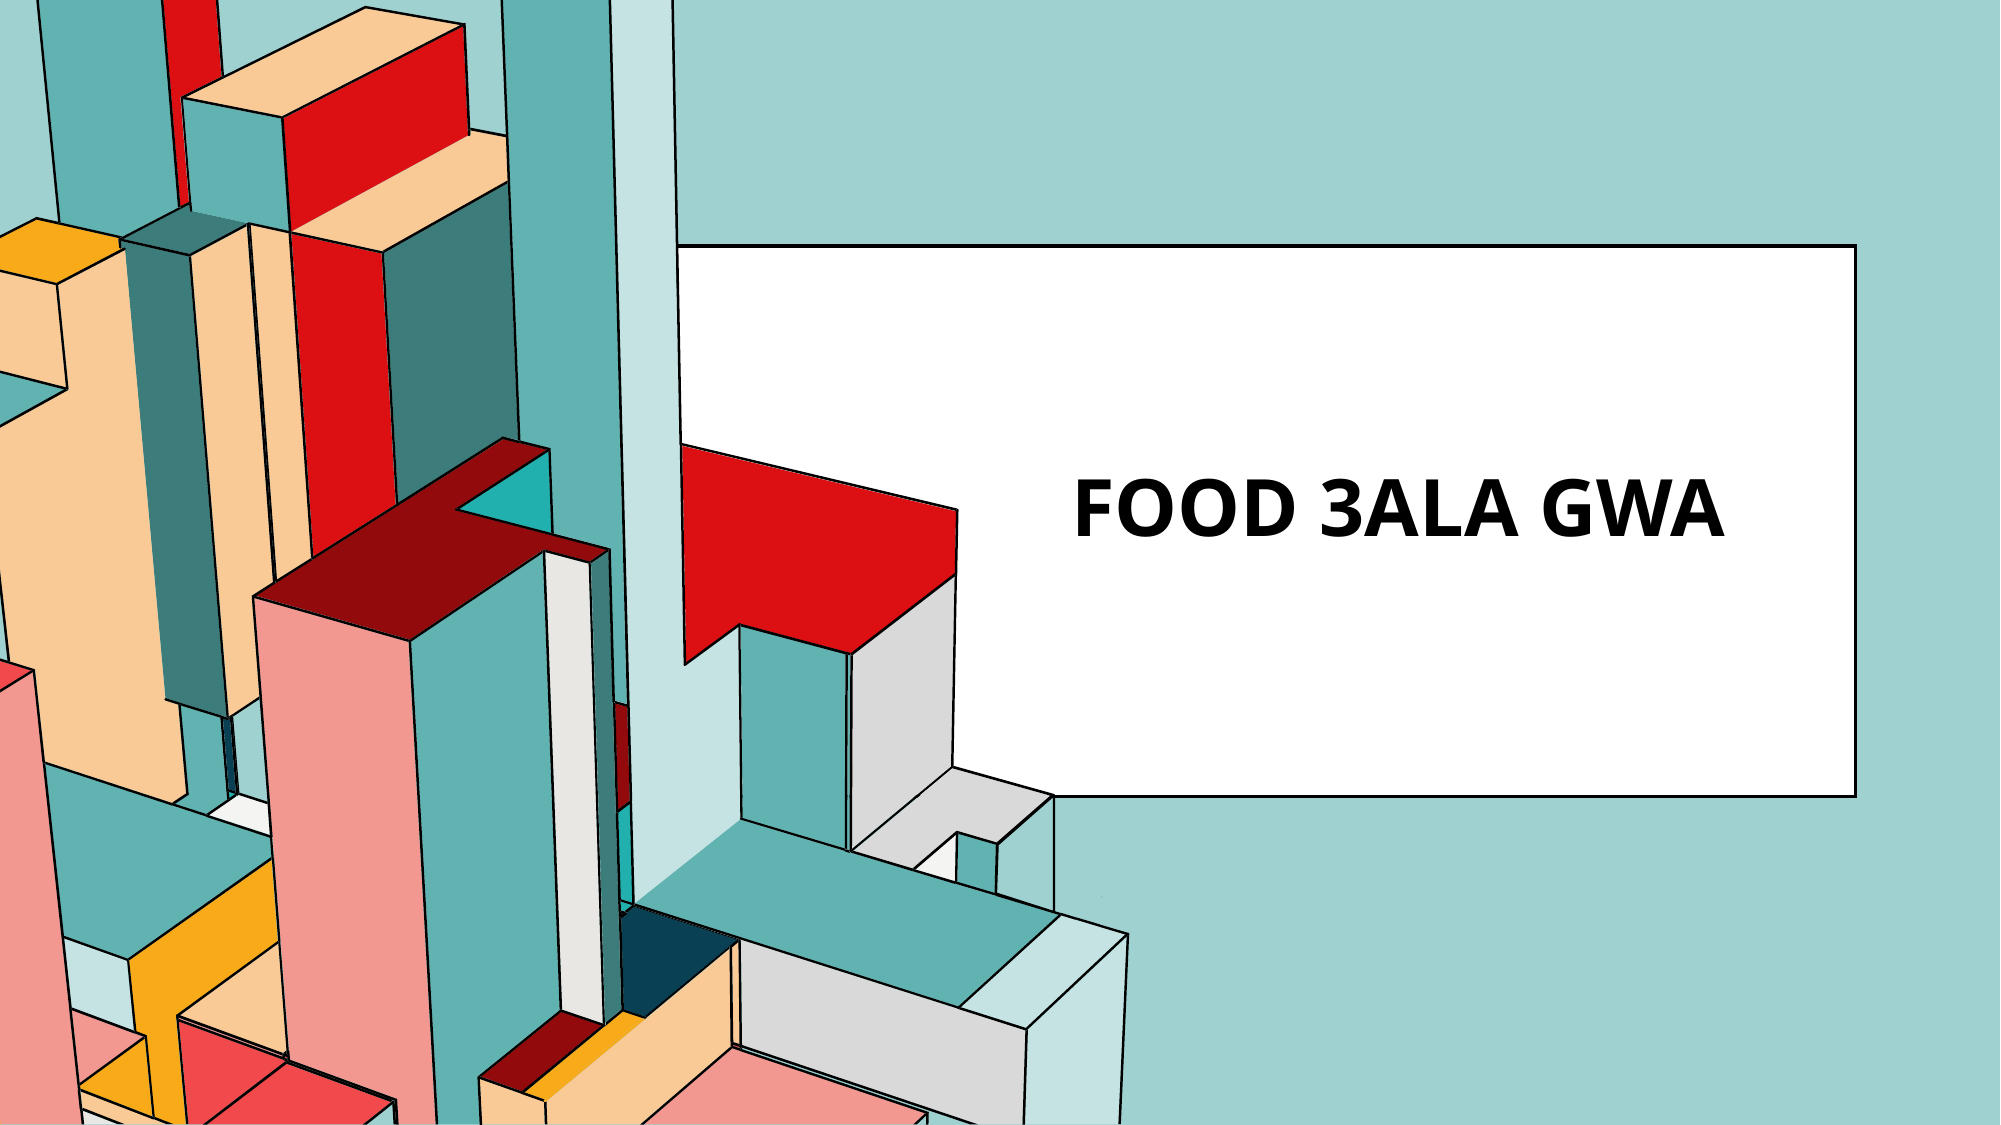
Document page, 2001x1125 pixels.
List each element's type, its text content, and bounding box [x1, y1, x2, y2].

title Food 3ala gwa [1056, 307, 1775, 562]
